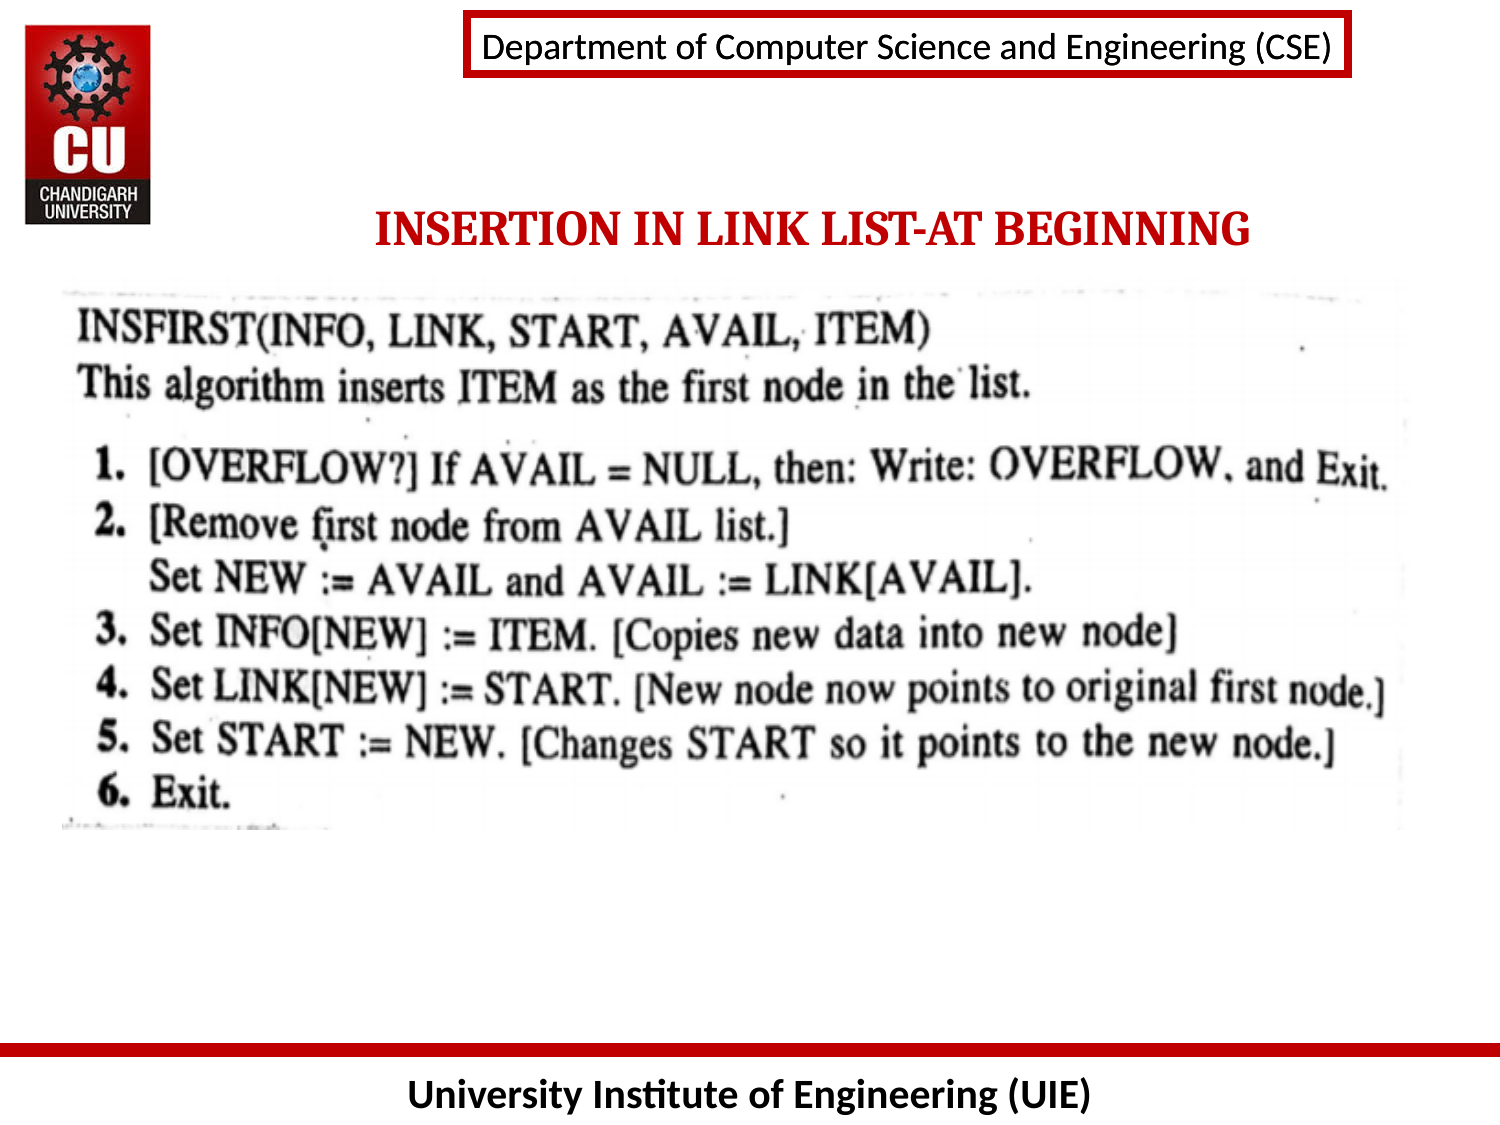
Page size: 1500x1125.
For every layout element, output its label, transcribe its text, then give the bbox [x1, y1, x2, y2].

picture [24, 24, 151, 225]
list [62, 274, 1413, 831]
title INSERTION IN LINK LIST-AT BEGINNING [162, 174, 1463, 275]
